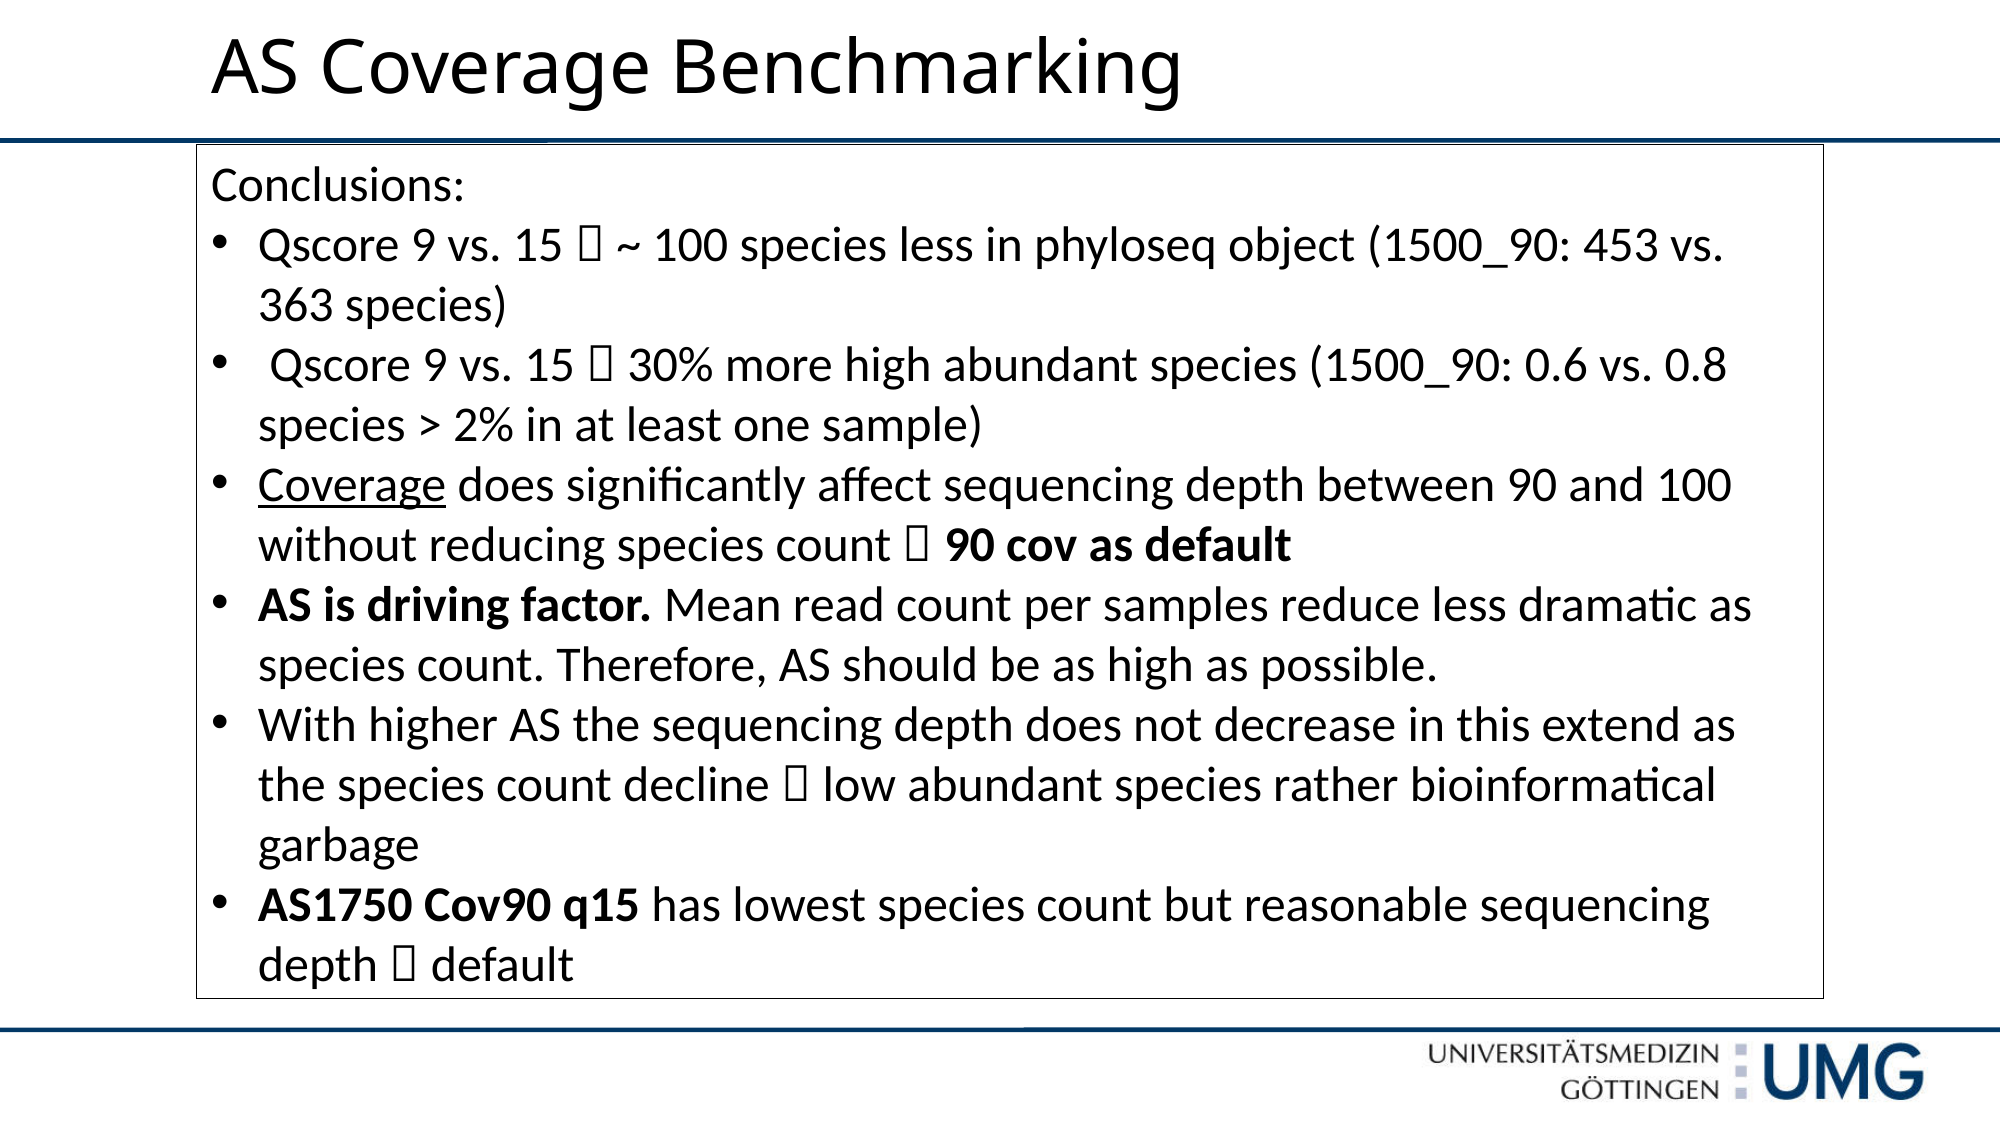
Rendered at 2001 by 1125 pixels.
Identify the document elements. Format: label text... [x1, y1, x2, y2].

text_box Conclusions: Qscore 9 vs. 15  ~ 100 species less in phyloseq object (1500_90: 453 vs. 363 species) Qscore 9 vs. 15  30% more high abundant species (1500_90: 0.6 vs. 0.8 species > 2% in at least one sample) Coverage does significantly affect sequencing depth between 90 and 100 without reducing species count  90 cov as default AS is driving factor. Mean read count per samples reduce less dramatic as species count. Therefore, AS should be as high as possible. With higher AS the sequencing depth does not decrease in this extend as the species count decline  low abundant species rather bioinformatical garbage AS1750 Cov90 q15 has lowest species count but reasonable sequencing depth  default [196, 152, 1824, 999]
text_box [0, 29, 2000, 141]
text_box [0, 1011, 2000, 1125]
